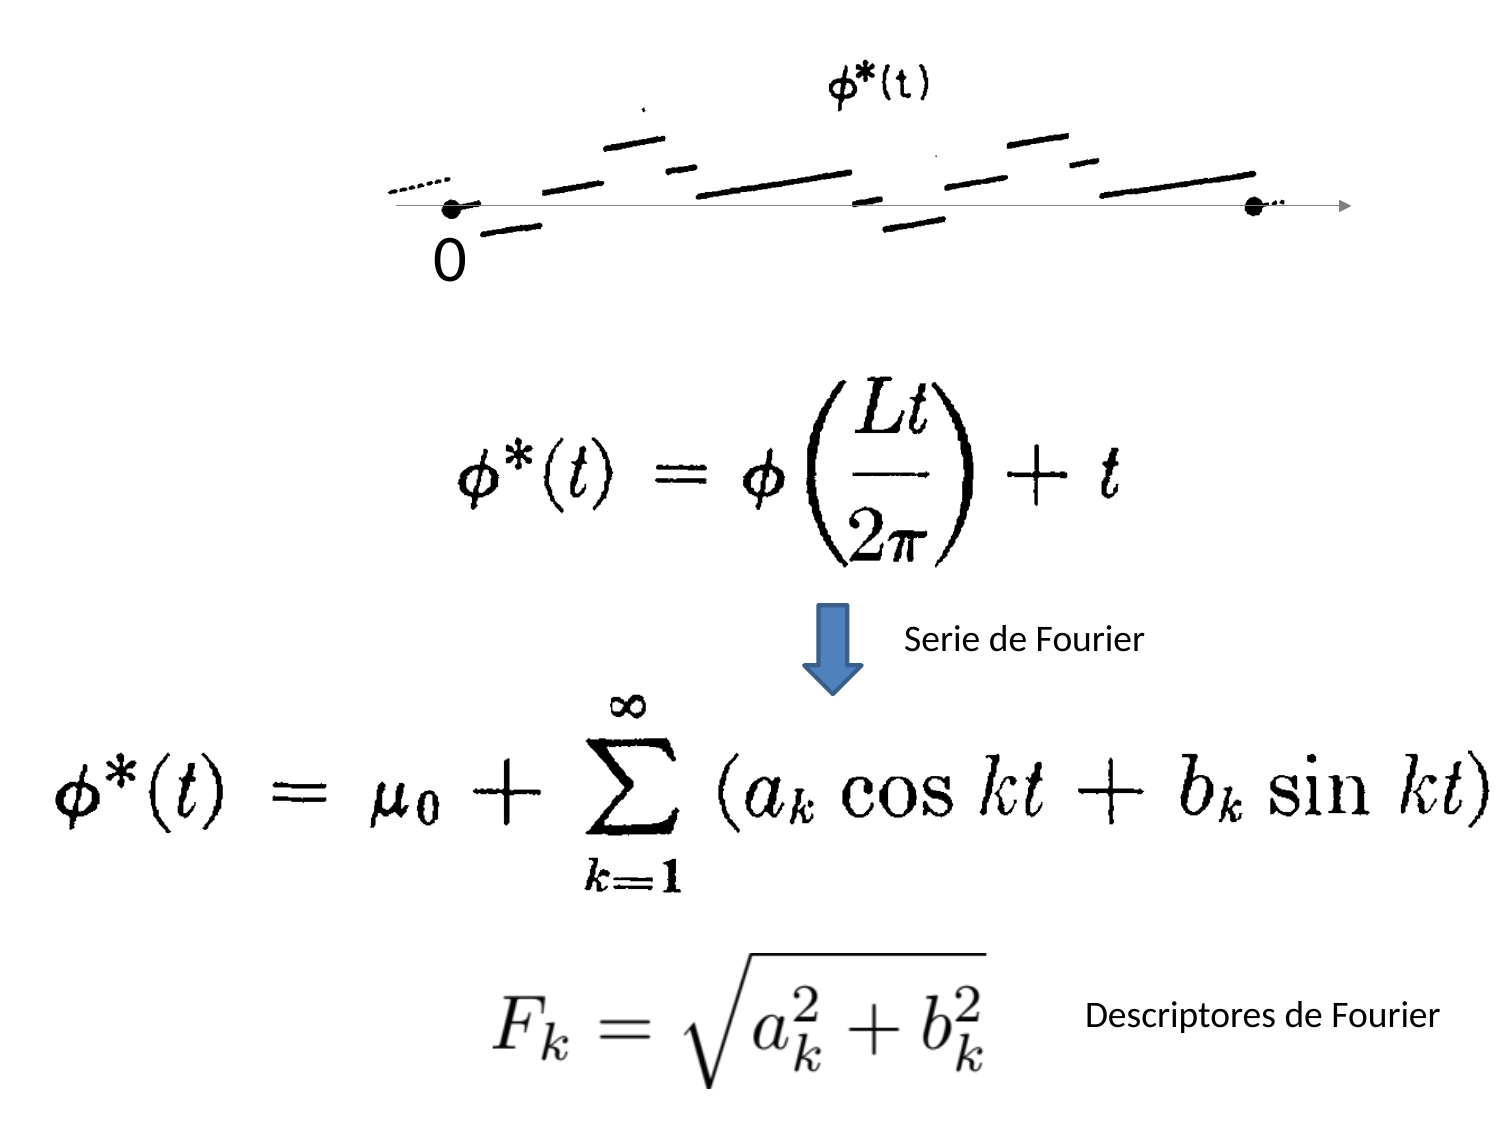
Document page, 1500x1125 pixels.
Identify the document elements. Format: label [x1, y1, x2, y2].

picture [402, 322, 1166, 623]
text_box [803, 604, 1163, 695]
text_box [492, 953, 1459, 1090]
text_box [371, 42, 1352, 304]
picture [0, 631, 1500, 935]
